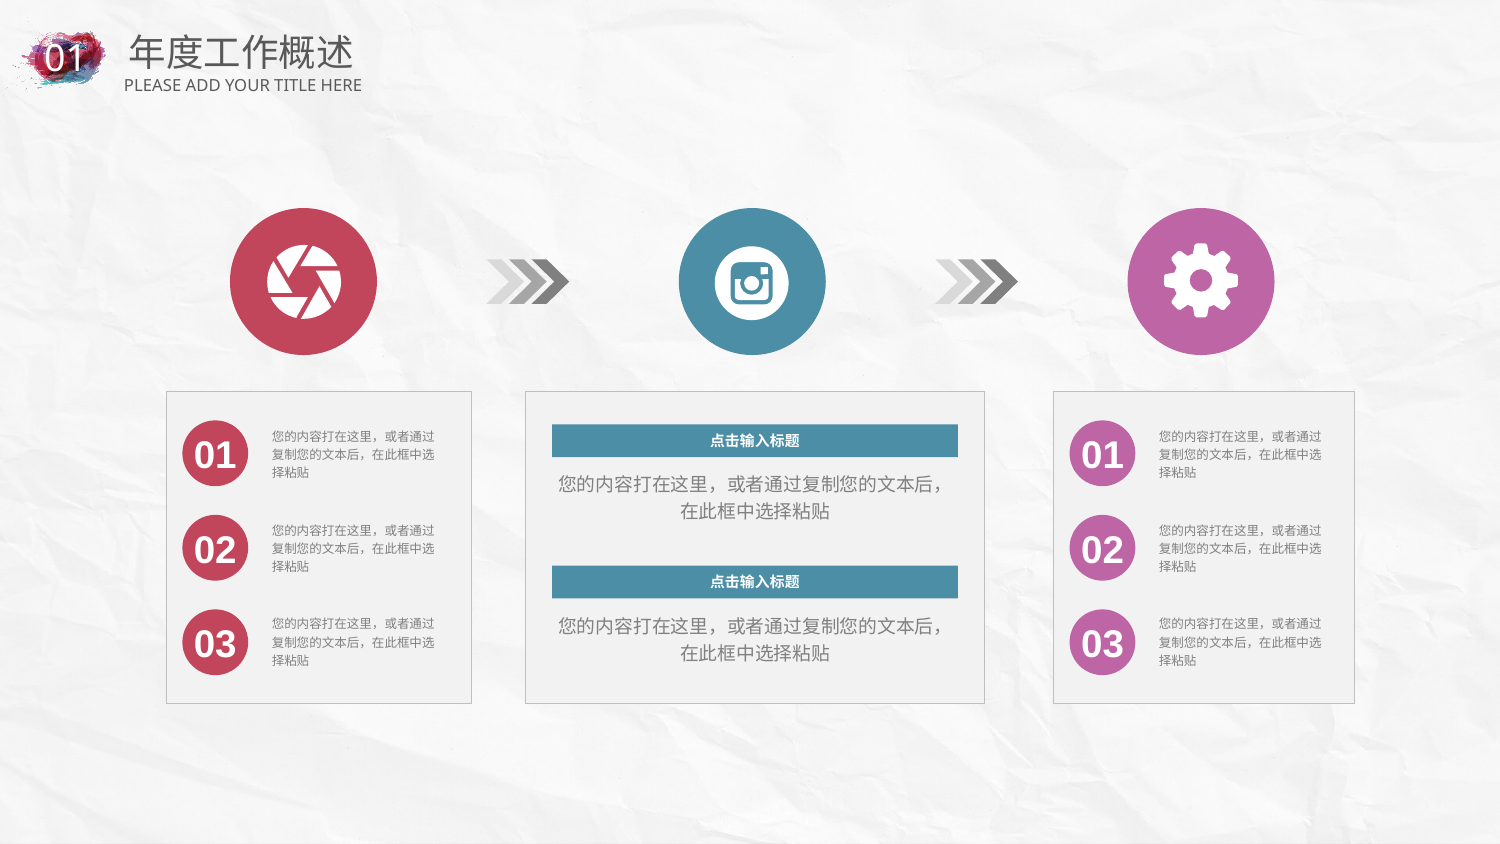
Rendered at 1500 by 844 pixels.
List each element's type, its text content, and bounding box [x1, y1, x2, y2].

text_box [1127, 207, 1275, 356]
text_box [934, 259, 1019, 304]
text_box 年度工作概述 [128, 20, 479, 83]
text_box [678, 207, 826, 356]
text_box PLEASE ADD YOUR TITLE HERE [123, 67, 383, 102]
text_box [166, 390, 472, 704]
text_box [486, 259, 570, 304]
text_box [524, 390, 985, 704]
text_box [229, 207, 378, 356]
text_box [1052, 390, 1355, 704]
picture [0, 13, 110, 100]
